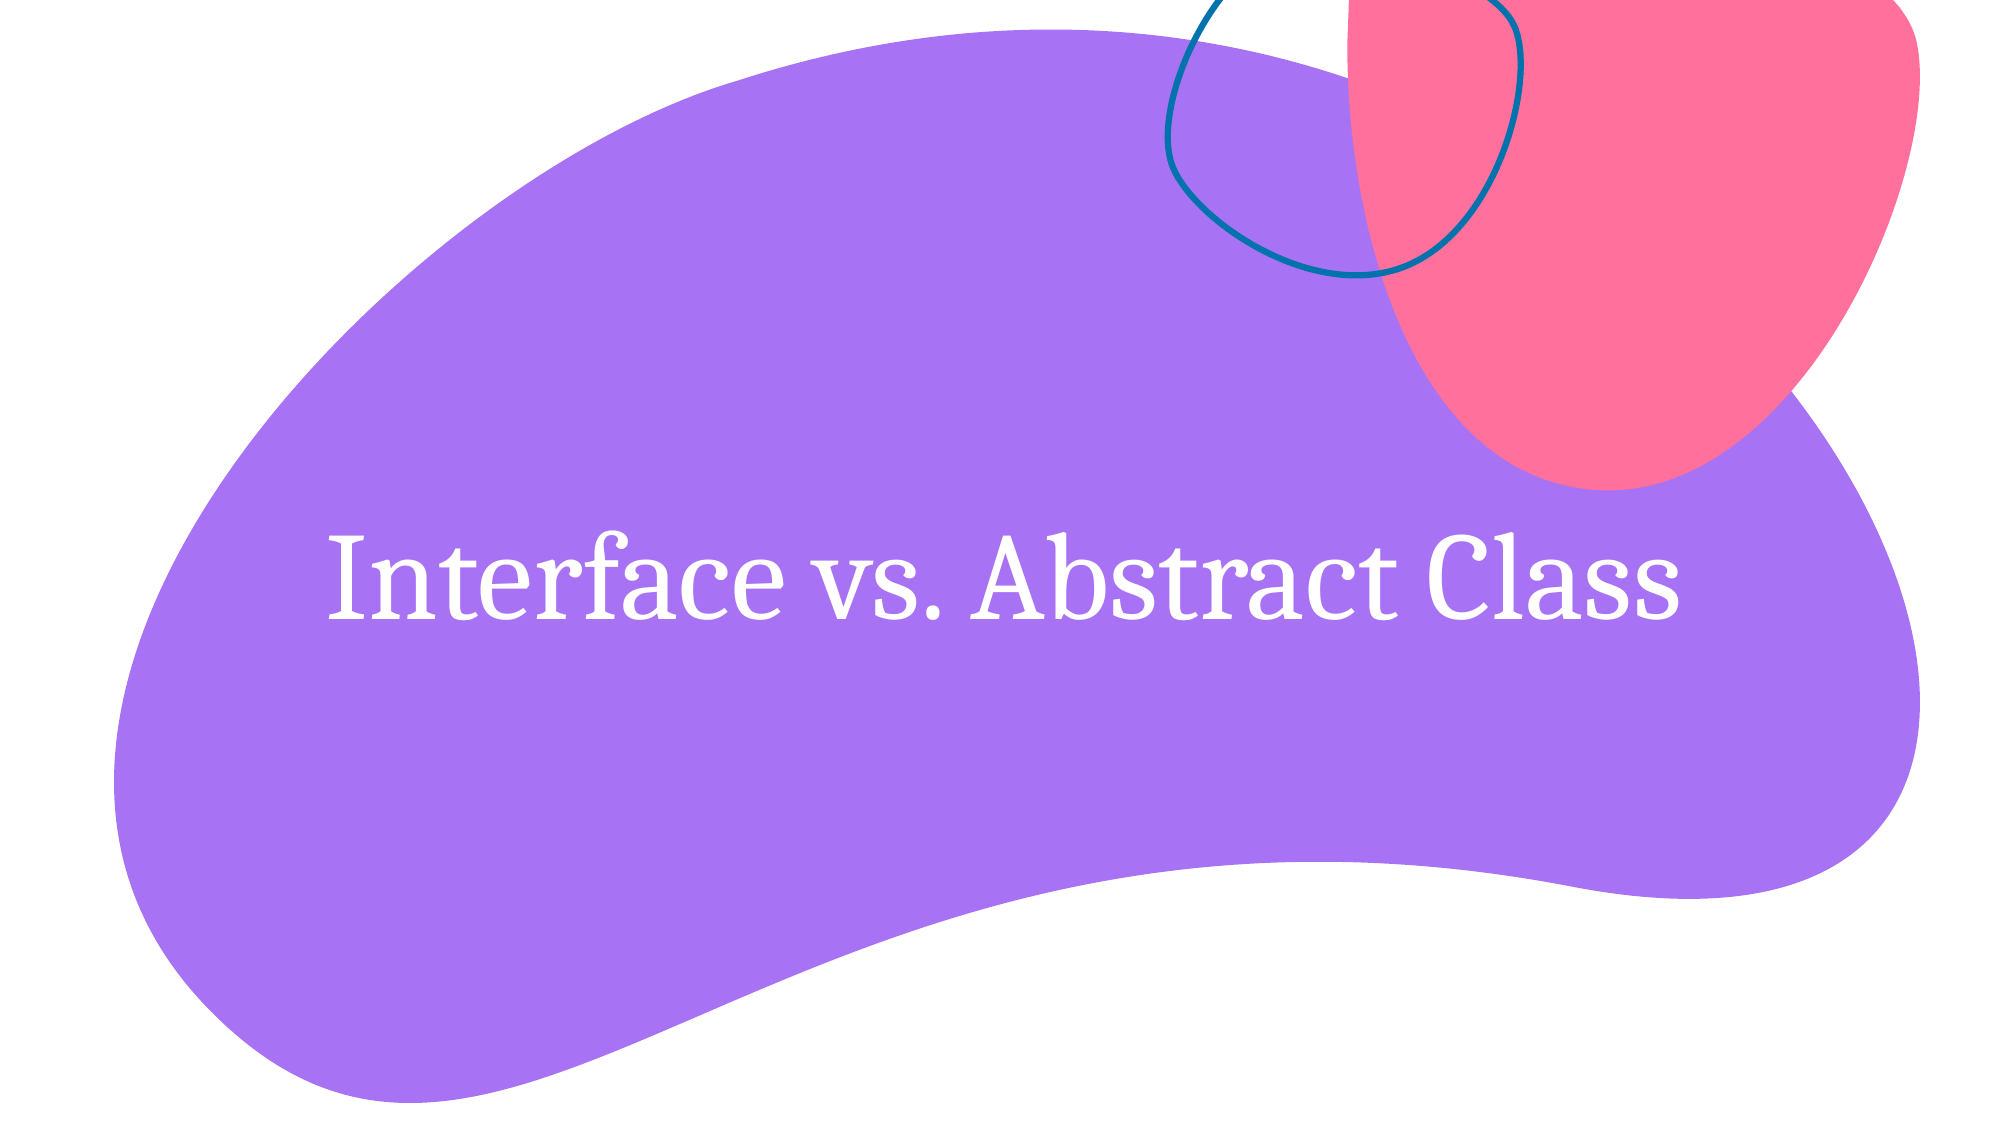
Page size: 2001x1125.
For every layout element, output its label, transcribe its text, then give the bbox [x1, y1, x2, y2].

title Interface vs. Abstract Class [198, 487, 1838, 705]
